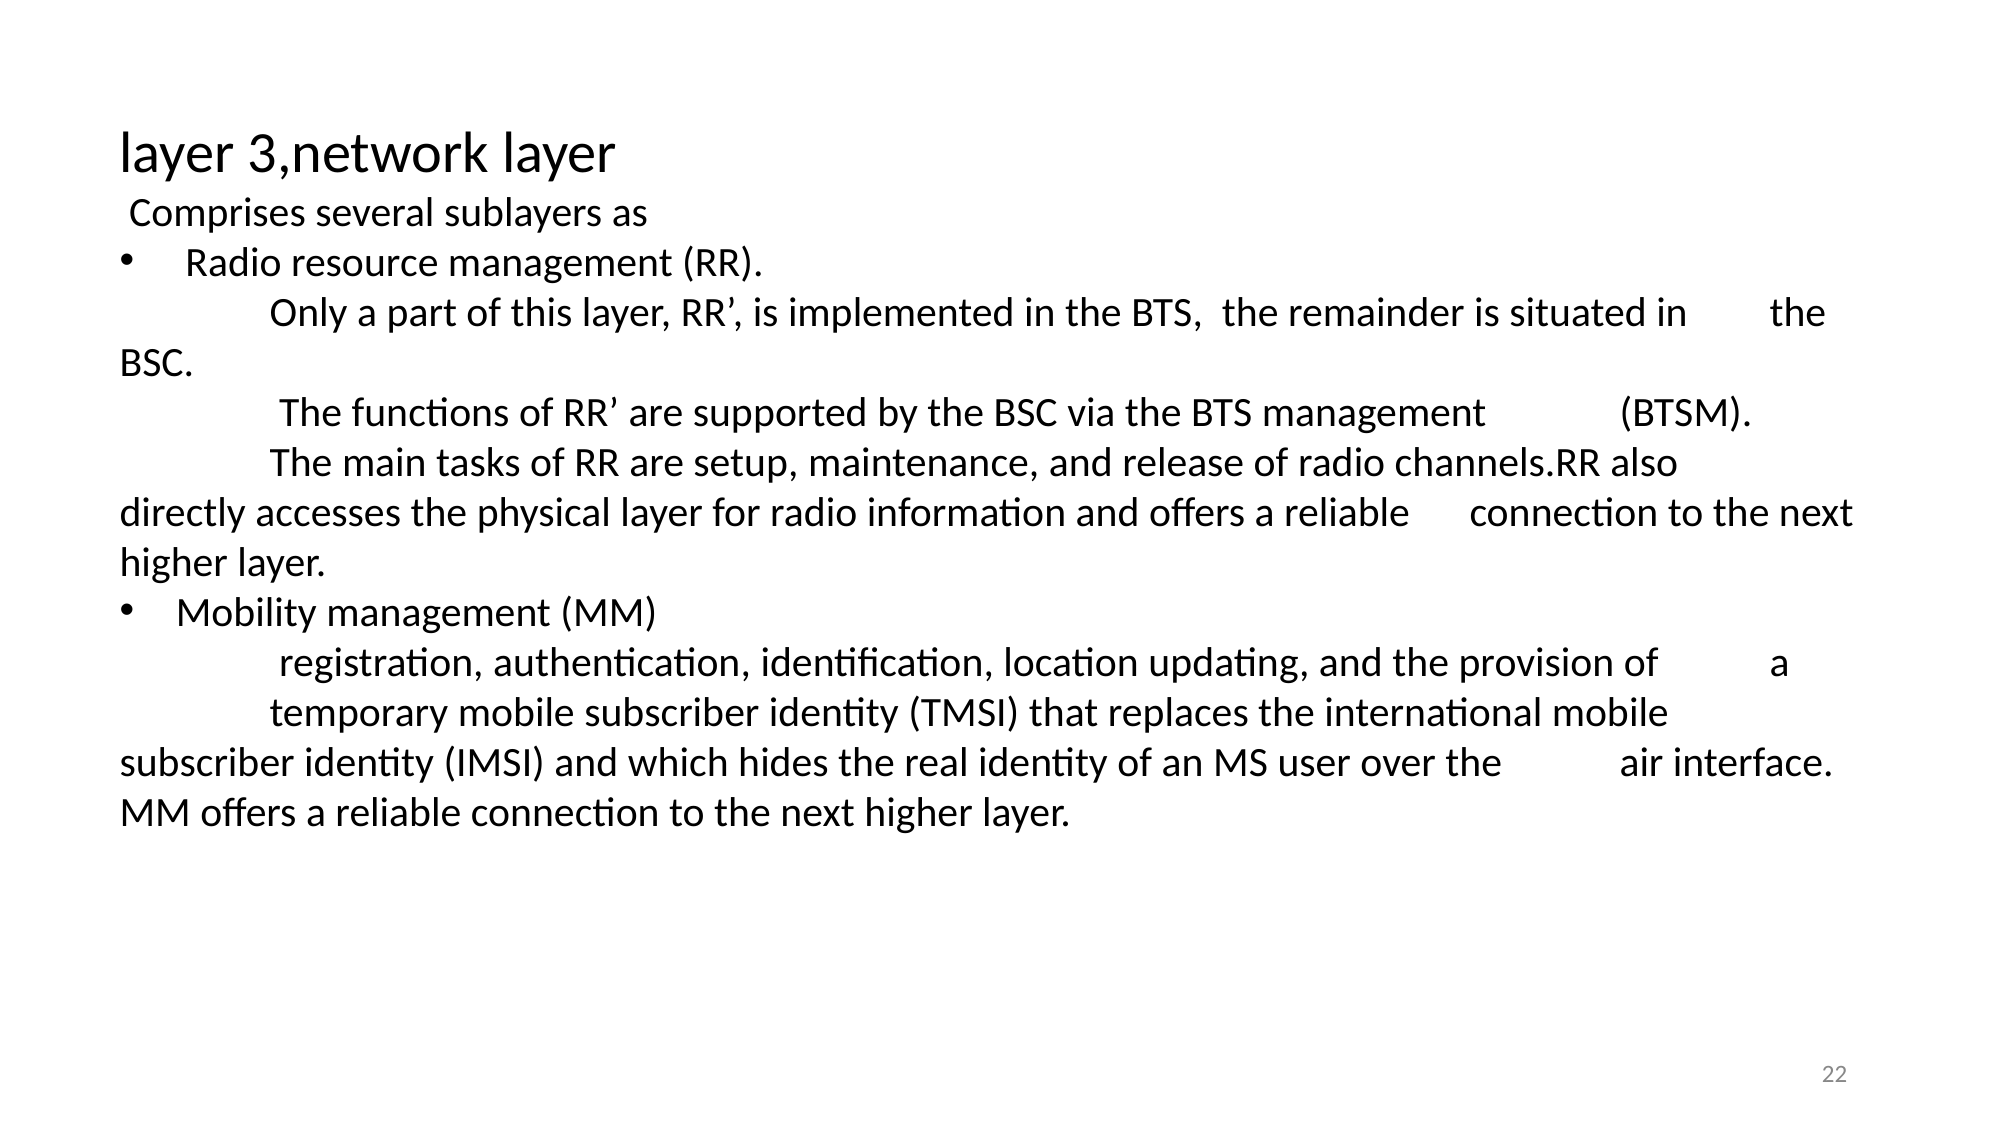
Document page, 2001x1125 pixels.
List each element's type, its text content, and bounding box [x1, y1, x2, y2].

text_box layer 3,network layer Comprises several sublayers as Radio resource management (RR). Only a part of this layer, RR’, is implemented in the BTS, the remainder is situated in the BSC. The functions of RR’ are supported by the BSC via the BTS management (BTSM). The main tasks of RR are setup, maintenance, and release of radio channels.RR also directly accesses the physical layer for radio information and offers a reliable connection to the next higher layer. Mobility management (MM) registration, authentication, identification, location updating, and the provision of a temporary mobile subscriber identity (TMSI) that replaces the international mobile subscriber identity (IMSI) and which hides the real identity of an MS user over the air interface. MM offers a reliable connection to the next higher layer. [104, 107, 1907, 943]
slide_number ‹#› [1412, 1042, 1863, 1103]
